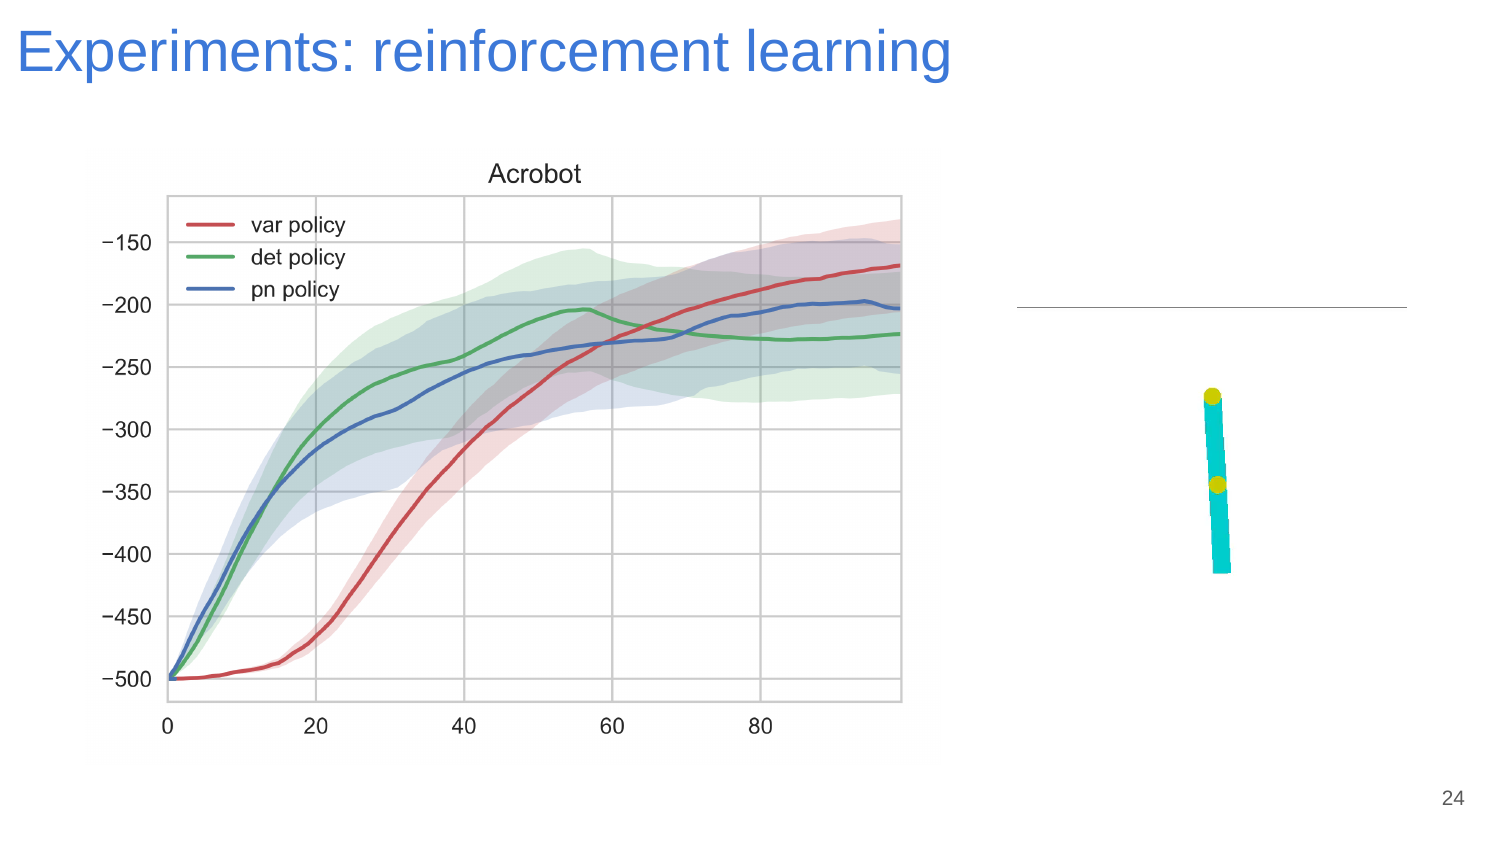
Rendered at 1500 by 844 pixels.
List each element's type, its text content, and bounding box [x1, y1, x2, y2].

picture [85, 148, 942, 766]
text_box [1016, 200, 1408, 592]
slide_number 24 [1389, 764, 1480, 830]
title Experiments: reinforcement learning [1, 0, 1399, 93]
